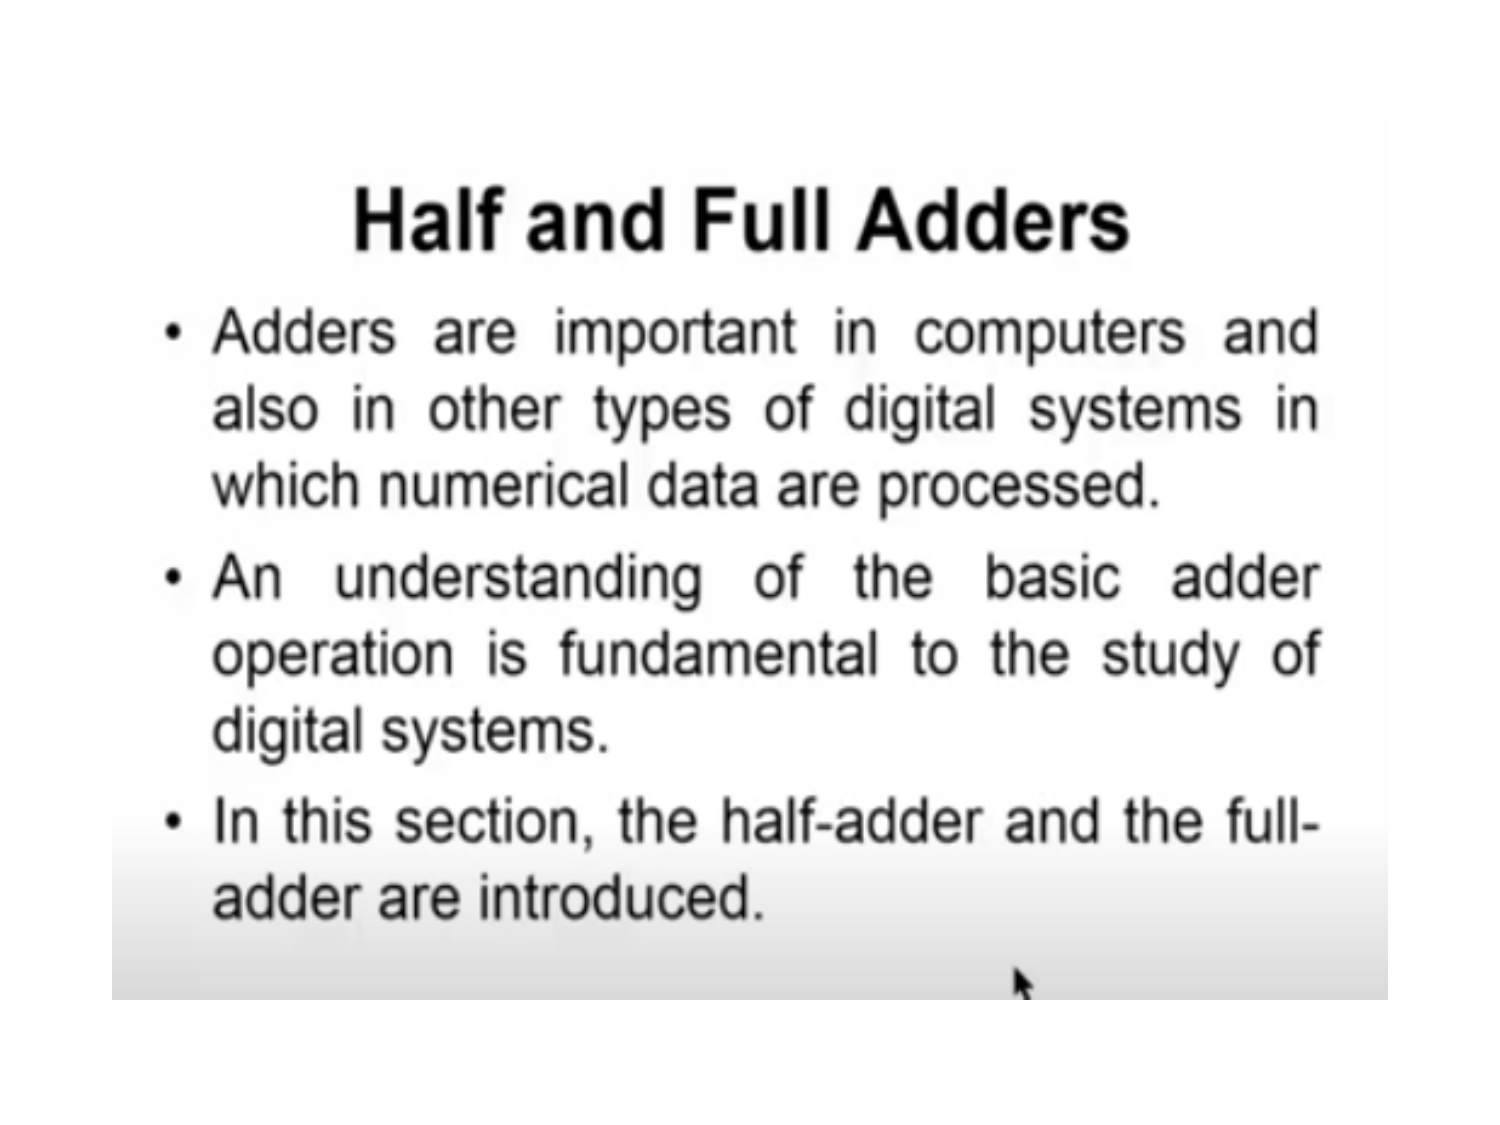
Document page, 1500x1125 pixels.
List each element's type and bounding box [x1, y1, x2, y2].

list [112, 124, 1388, 1001]
